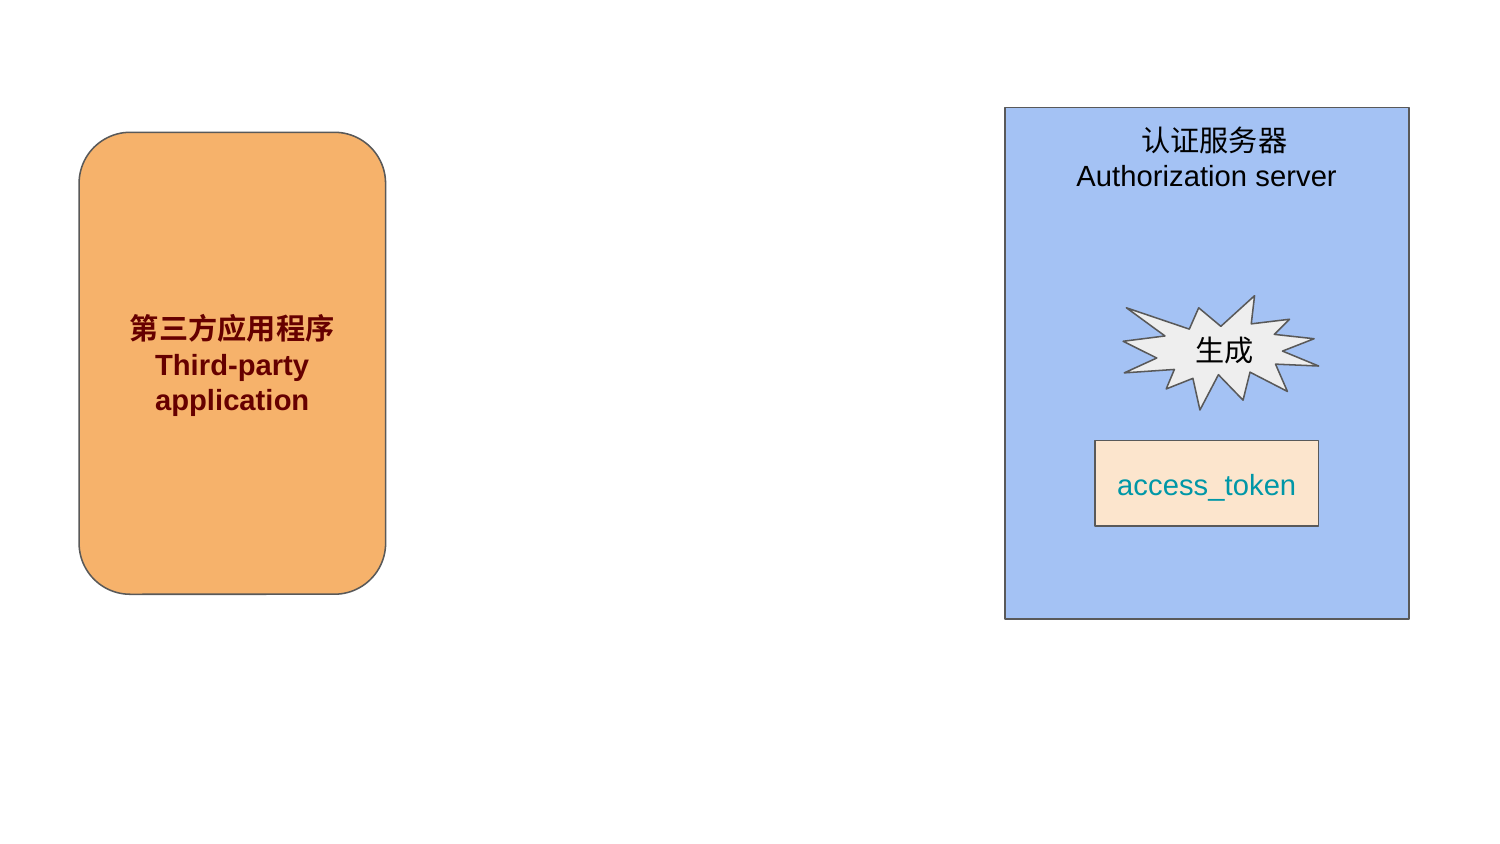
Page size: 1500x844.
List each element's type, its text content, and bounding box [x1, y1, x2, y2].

text_box access_token [1094, 440, 1319, 527]
text_box 认证服务器 Authorization server [1004, 107, 1409, 619]
text_box 第三方应用程序 Third-party application [79, 132, 386, 595]
text_box 生成 [1123, 295, 1319, 411]
